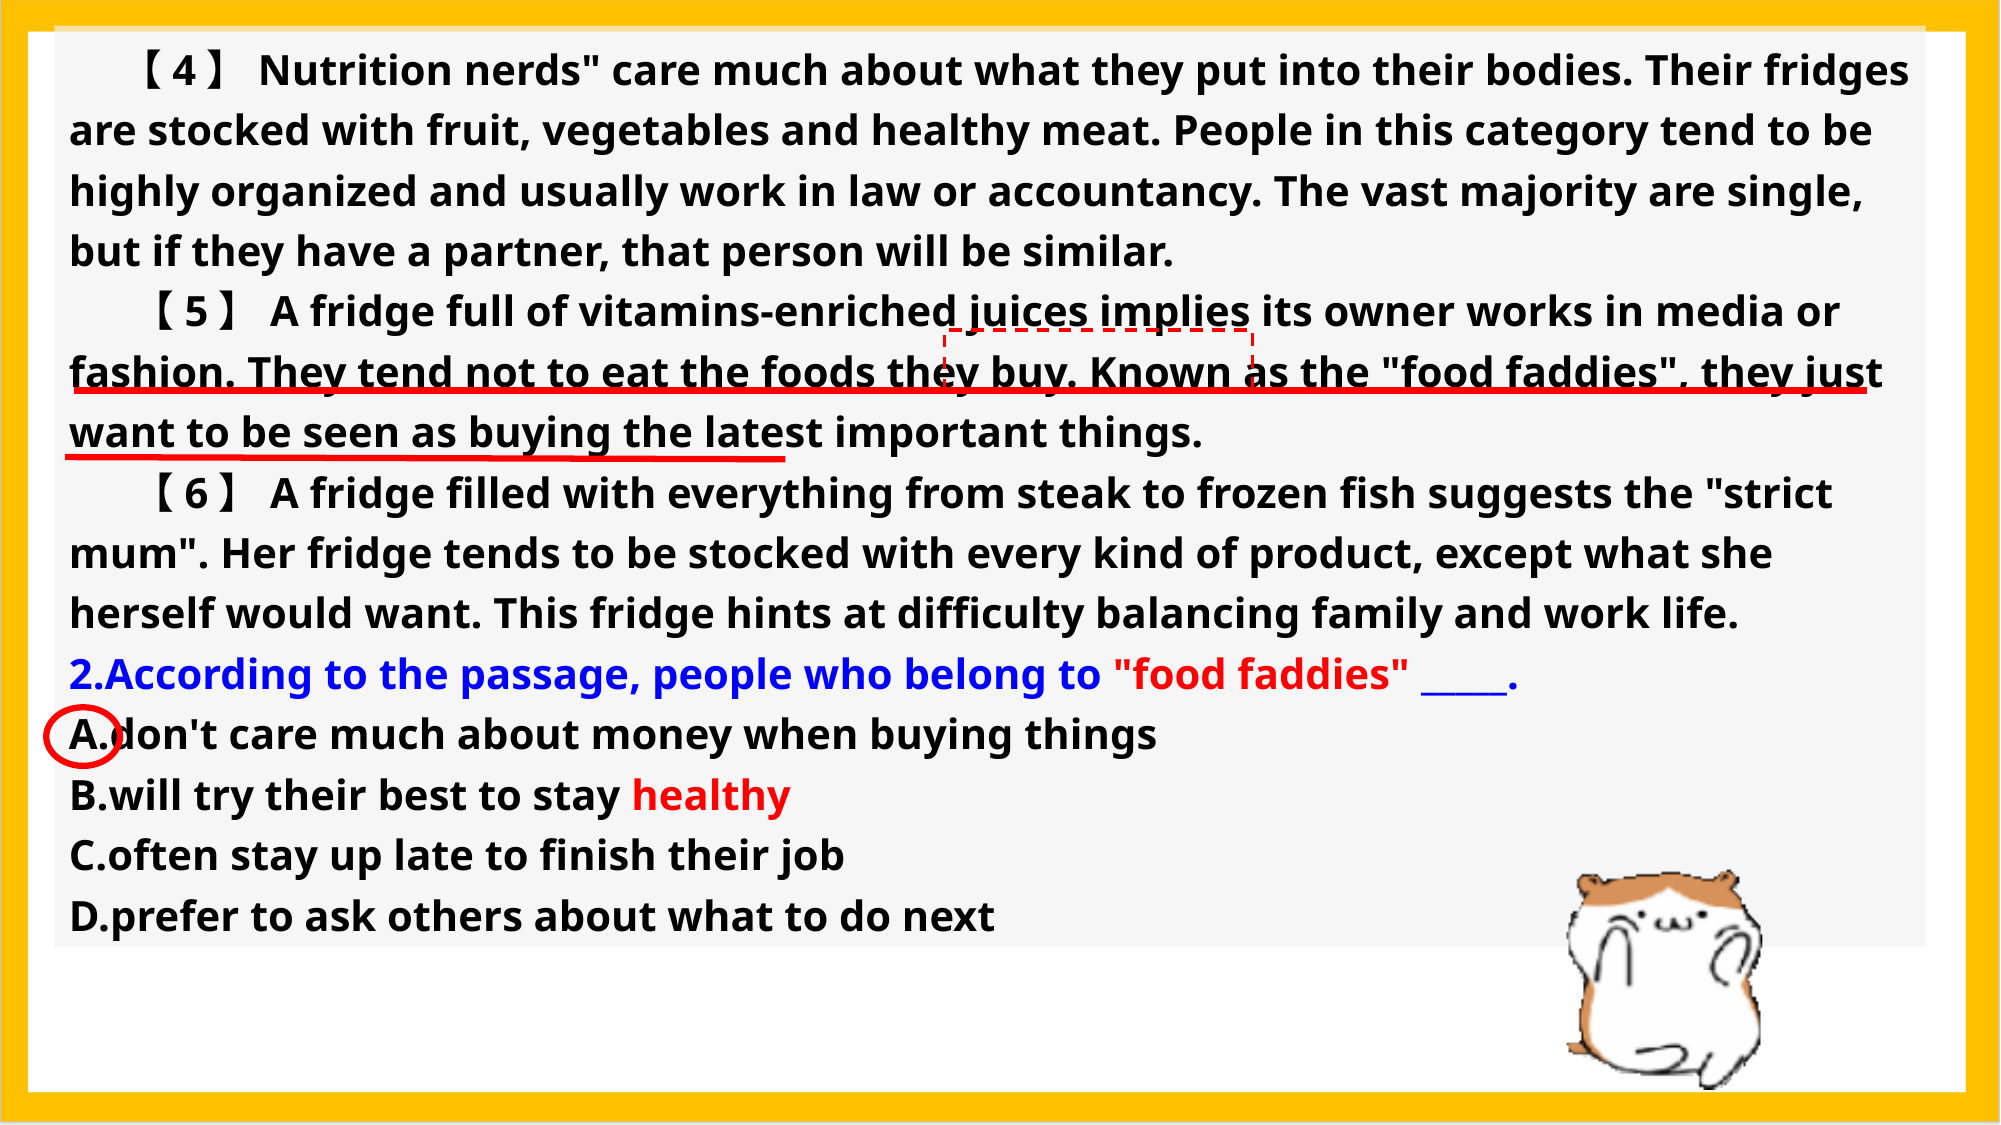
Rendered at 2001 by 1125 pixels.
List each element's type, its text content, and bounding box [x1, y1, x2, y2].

text_box [1563, 868, 1763, 1090]
text_box [944, 329, 1253, 387]
picture [0, 0, 2001, 1125]
text_box 【4】Nutrition nerds" care much about what they put into their bodies. Their fridges are stocked with fruit, vegetables and healthy meat. People in this category tend to be highly organized and usually work in law or accountancy. The vast majority are single, but if they have a partner, that person will be similar. 【5】A fridge full of vitamins-enriched juices implies its owner works in media or fashion. They tend not to eat the foods they buy. Known as the "food faddies", they just want to be seen as buying the latest important things. 【6】A fridge filled with everything from steak to frozen fish suggests the "strict mum". Her fridge tends to be stocked with every kind of product, except what she herself would want. This fridge hints at difficulty balancing family and work life. 2.According to the passage, people who belong to "food faddies" _____. A.don't care much about money when buying things B.will try their best to stay healthy C.often stay up late to finish their job D.prefer to ask others about what to do next [54, 25, 1926, 947]
text_box [45, 706, 122, 767]
